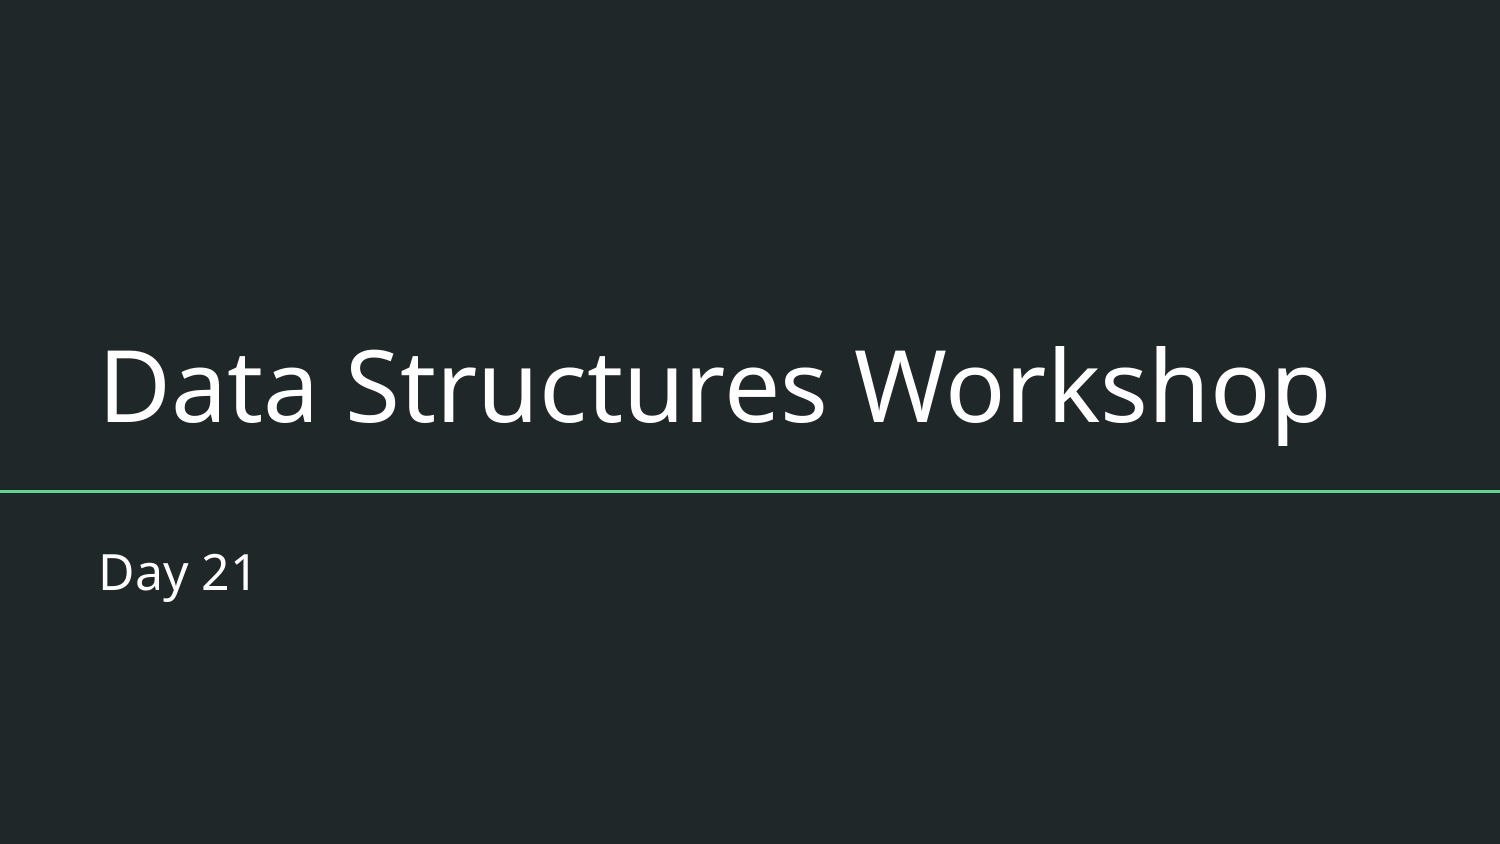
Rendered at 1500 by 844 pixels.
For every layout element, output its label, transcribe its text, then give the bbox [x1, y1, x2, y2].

subtitle Day 21 [83, 522, 1417, 626]
title Data Structures Workshop [83, 206, 1417, 467]
